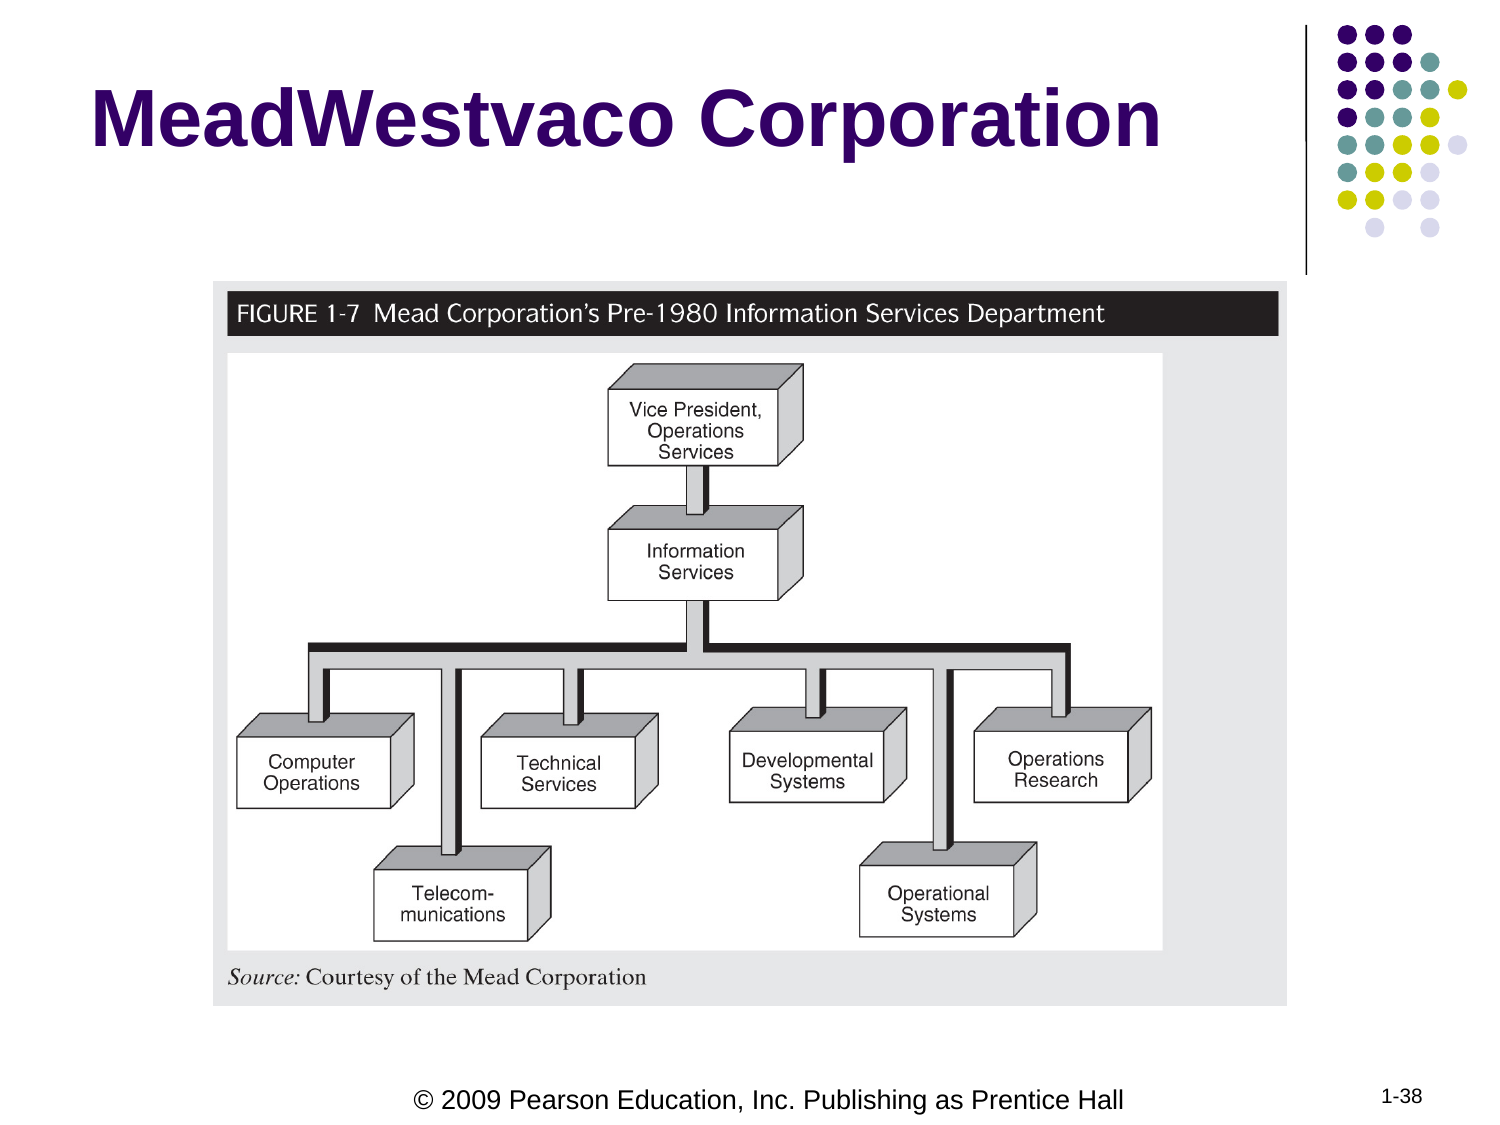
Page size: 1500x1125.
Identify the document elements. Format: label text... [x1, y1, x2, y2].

title MeadWestvaco Corporation [74, 37, 1313, 171]
slide_number 1-38 [1337, 1074, 1438, 1125]
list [213, 281, 1287, 1006]
